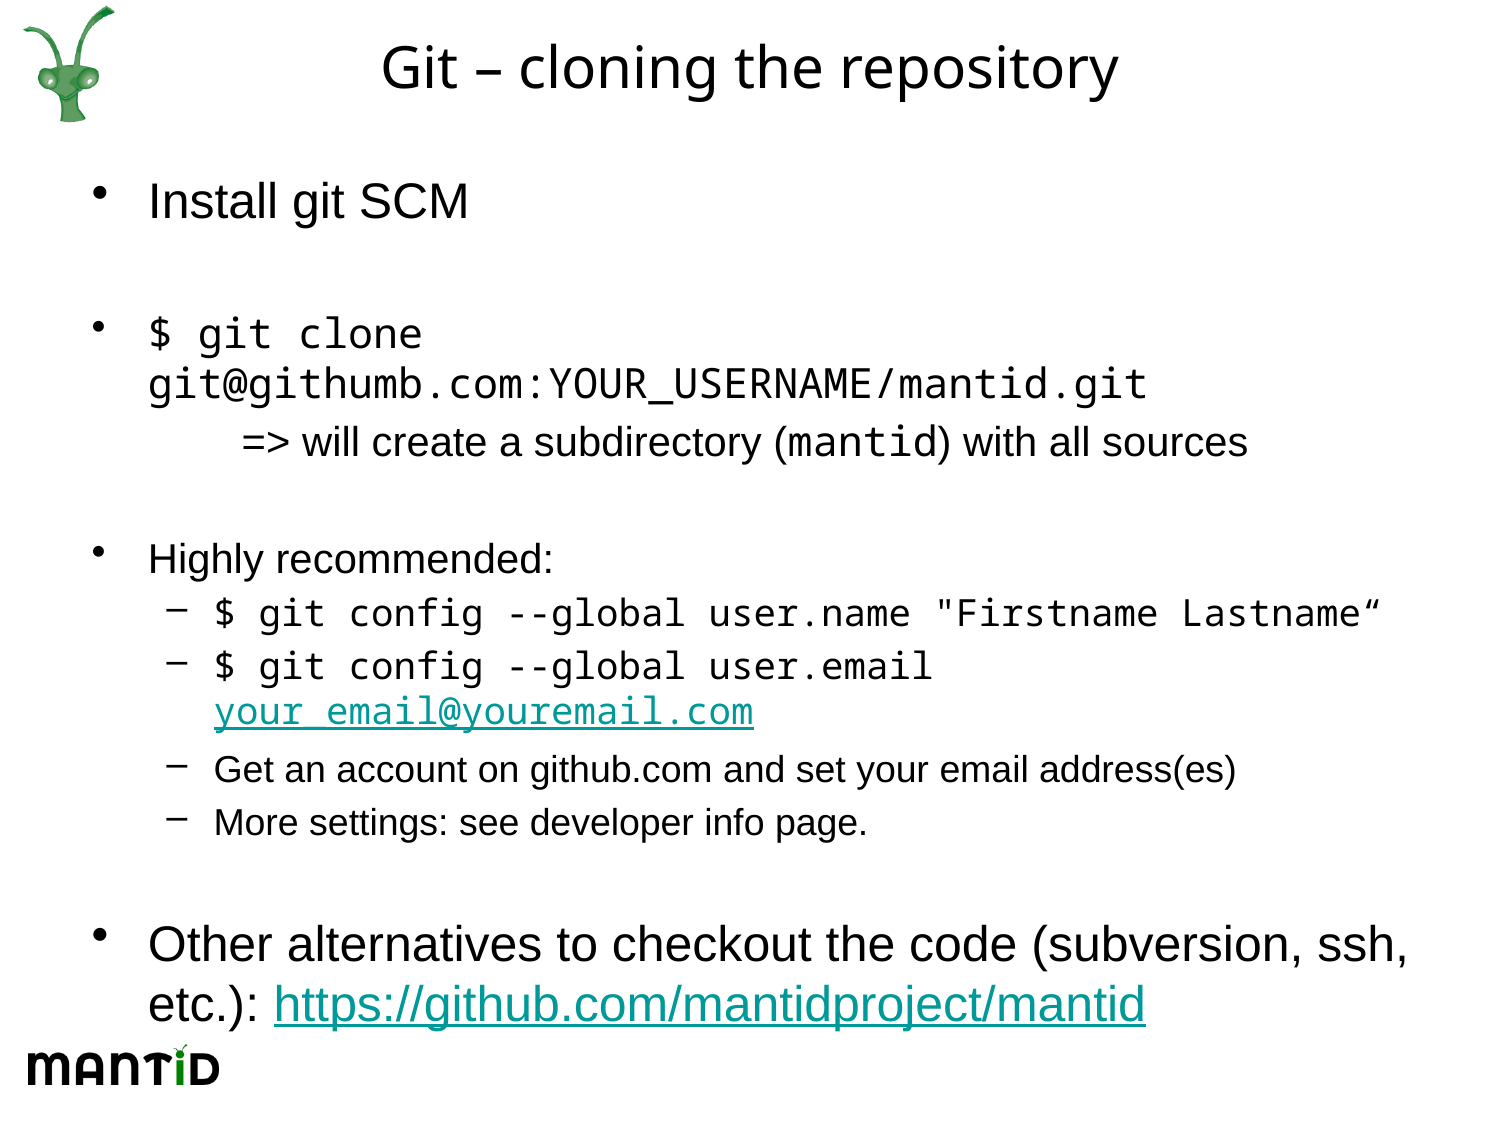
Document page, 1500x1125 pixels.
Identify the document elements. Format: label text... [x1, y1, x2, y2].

title Git – cloning the repository [75, 0, 1425, 160]
picture [0, 0, 75, 127]
picture [28, 1044, 219, 1085]
list Install git SCM $ git clone git@githumb.com:YOUR_USERNAME/mantid.git => will create a subdirectory (mantid) with all sources Highly recommended: $ git config --global user.name "Firstname Lastname“ $ git config --global user.email your_email@youremail.com Get an account on github.com and set your email address(es) More settings: see developer info page. Other alternatives to checkout the code (subversion, ssh, etc.): https://github.com/mantidproject/mantid [76, 160, 1427, 1035]
